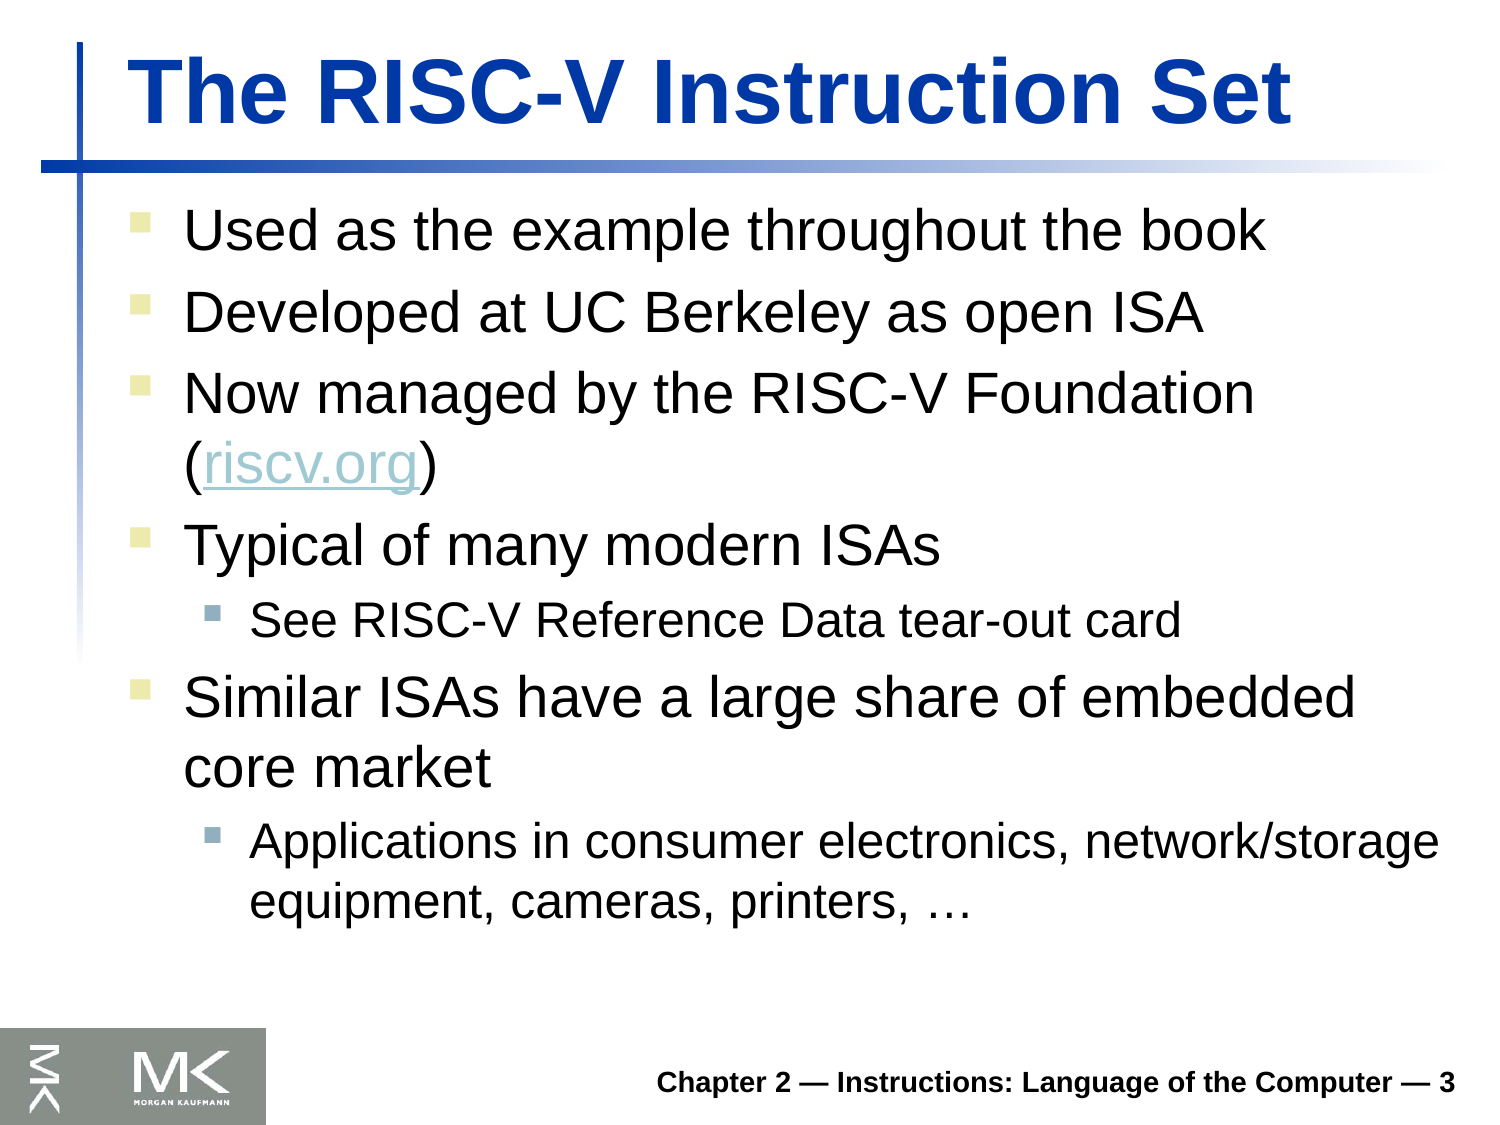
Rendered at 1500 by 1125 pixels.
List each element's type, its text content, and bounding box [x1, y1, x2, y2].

picture [0, 1028, 266, 1125]
footer Chapter 2 — Instructions: Language of the Computer — 3 [277, 1046, 1471, 1106]
title The RISC-V Instruction Set [112, 23, 1468, 149]
list Used as the example throughout the book Developed at UC Berkeley as open ISA Now managed by the RISC-V Foundation (riscv.org) Typical of many modern ISAs See RISC-V Reference Data tear-out card Similar ISAs have a large share of embedded core market Applications in consumer electronics, network/storage equipment, cameras, printers, … [112, 184, 1469, 1024]
